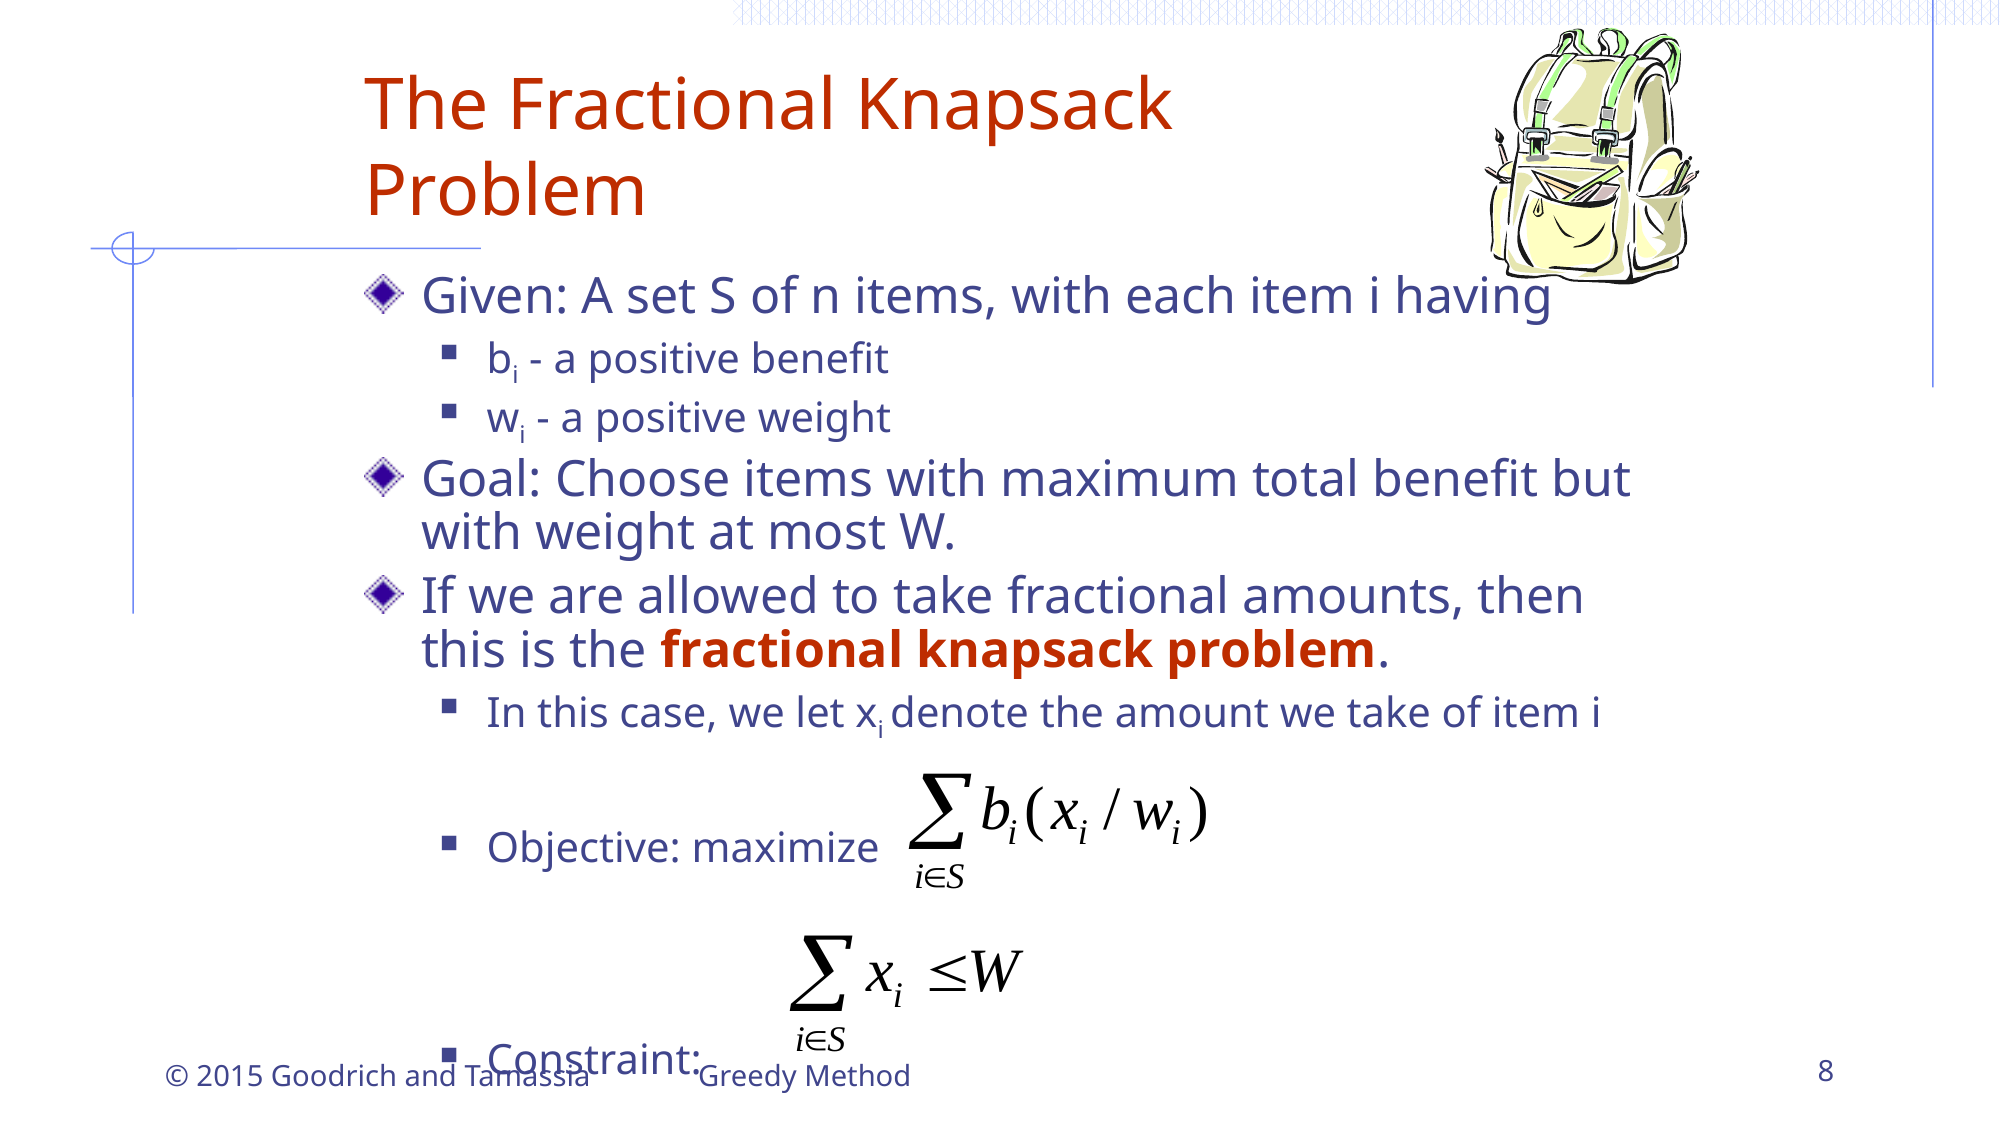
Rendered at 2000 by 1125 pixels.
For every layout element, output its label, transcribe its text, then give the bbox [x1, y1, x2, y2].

picture [364, 575, 404, 614]
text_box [1484, 24, 1703, 288]
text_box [780, 924, 1039, 1064]
list Given: A set S of n items, with each item i having bi - a positive benefit wi - a positive weight Goal: Choose items with maximum total benefit but with weight at most W. If we are allowed to take fractional amounts, then this is the fractional knapsack problem. In this case, we let xi denote the amount we take of item i Objective: maximize Constraint: [349, 262, 1700, 1013]
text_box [899, 762, 1220, 902]
slide_number 8 [1432, 1024, 1850, 1101]
picture [364, 274, 404, 314]
title The Fractional Knapsack Problem [349, 50, 1479, 238]
picture [364, 457, 404, 497]
footer Greedy Method [682, 1024, 1317, 1101]
